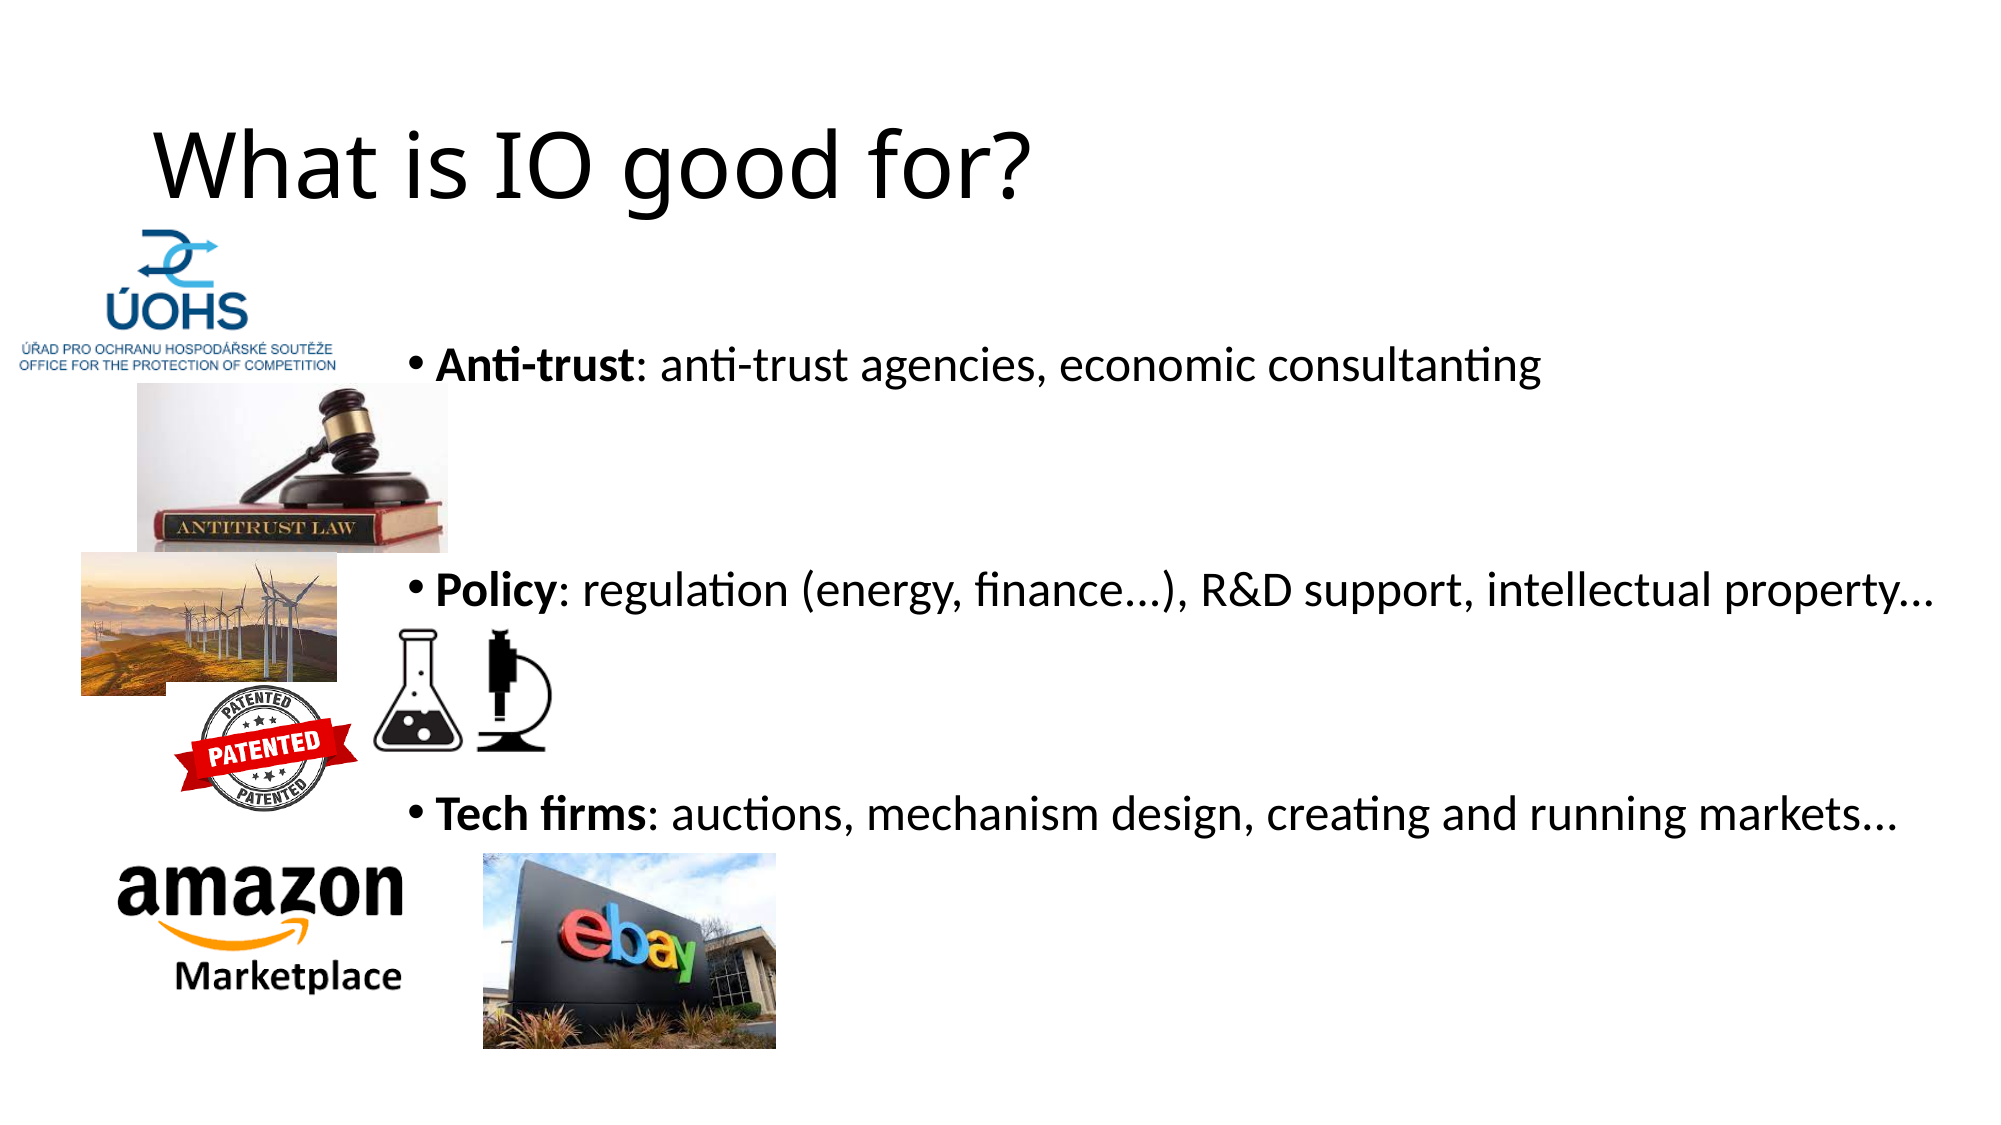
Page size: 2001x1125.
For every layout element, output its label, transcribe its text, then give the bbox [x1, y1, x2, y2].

picture [114, 840, 408, 1011]
list Anti-trust: anti-trust agencies, economic consultanting Policy: regulation (energy, finance...), R&D support, intellectual property... Tech firms: auctions, mechanism design, creating and running markets... [392, 330, 1957, 1125]
title What is IO good for? [137, 59, 1863, 278]
picture [0, 198, 682, 814]
picture [483, 853, 776, 1049]
